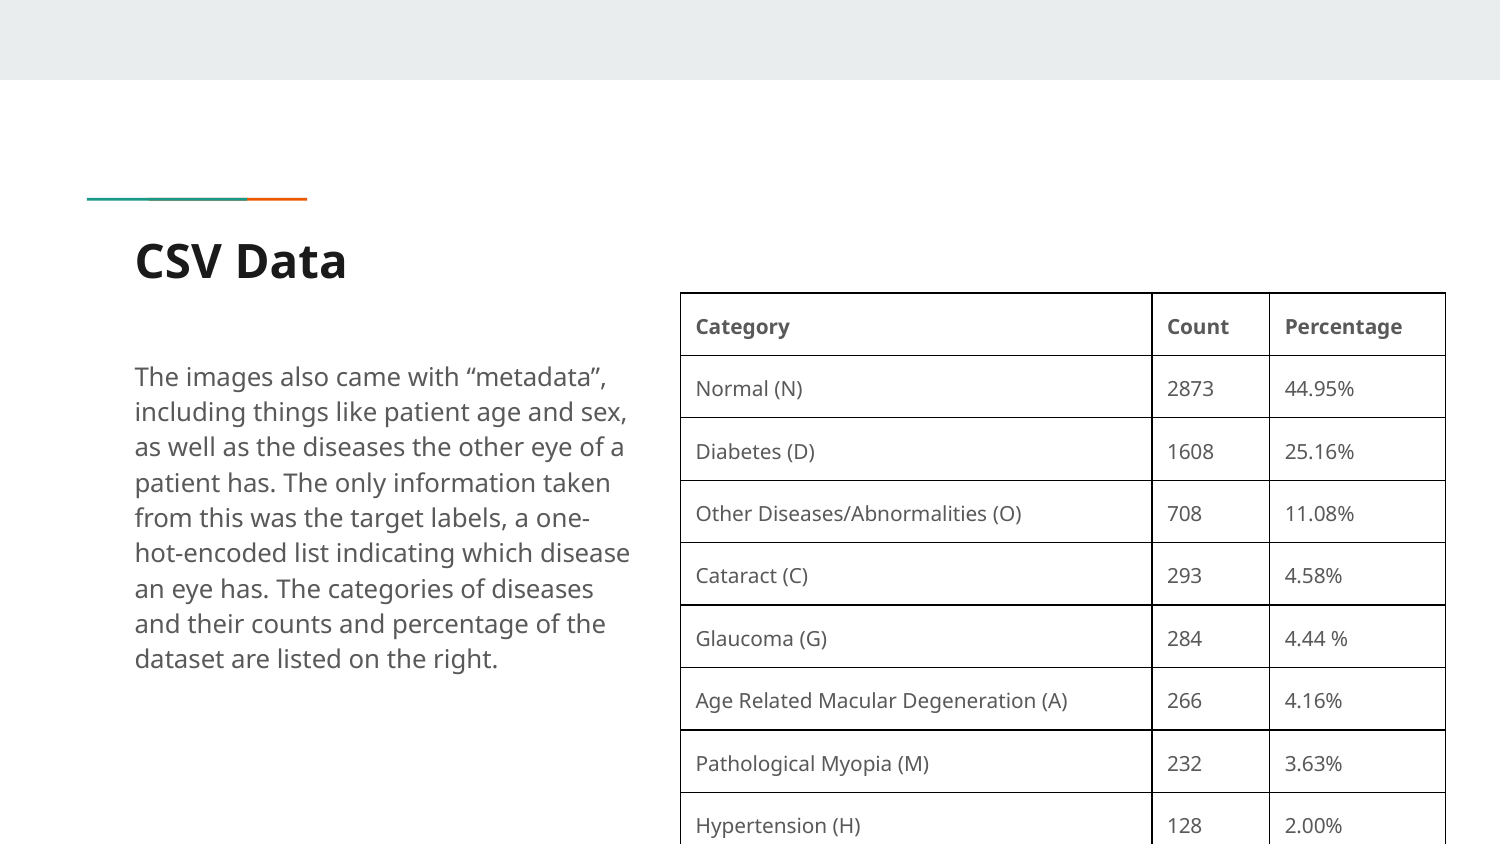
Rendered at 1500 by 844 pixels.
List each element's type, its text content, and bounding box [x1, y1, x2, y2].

table_header Category [681, 294, 1151, 355]
table_cell 1608 [1153, 418, 1269, 480]
table_cell Cataract (C) [681, 543, 1151, 604]
table_cell 2873 [1153, 356, 1269, 417]
table_cell Pathological Myopia (M) [681, 731, 1151, 792]
table_cell Normal (N) [681, 356, 1151, 417]
table_cell Age Related Macular Degeneration (A) [681, 668, 1151, 729]
table_cell 4.44 % [1270, 606, 1445, 667]
table_cell 708 [1153, 481, 1269, 542]
table_cell 3.63% [1270, 731, 1445, 792]
table_cell 284 [1153, 606, 1269, 667]
table_cell Other Diseases/Abnormalities (O) [681, 481, 1151, 542]
table_cell 4.16% [1270, 668, 1445, 729]
table_cell Hypertension (H) [681, 793, 1151, 844]
table_cell Glaucoma (G) [681, 606, 1151, 667]
list The images also came with “metadata”, including things like patient age and sex, as well as the diseases the other eye of a patient has. The only information taken from this was the target labels, a one-hot-encoded list indicating which disease an eye has. The categories of diseases and their counts and percentage of the dataset are listed on the right. [119, 341, 651, 712]
table_cell 4.58% [1270, 543, 1445, 604]
title CSV Data [119, 216, 1381, 305]
table_cell 293 [1153, 543, 1269, 604]
table_header Percentage [1270, 294, 1445, 355]
table_cell 232 [1153, 731, 1269, 792]
table_cell 266 [1153, 668, 1269, 729]
table_cell 44.95% [1270, 356, 1445, 417]
table_cell 11.08% [1270, 481, 1445, 542]
table_header Count [1153, 294, 1269, 355]
table_cell 2.00% [1270, 793, 1445, 844]
table_cell Diabetes (D) [681, 418, 1151, 480]
table_cell 128 [1153, 793, 1269, 844]
table_cell 25.16% [1270, 418, 1445, 480]
